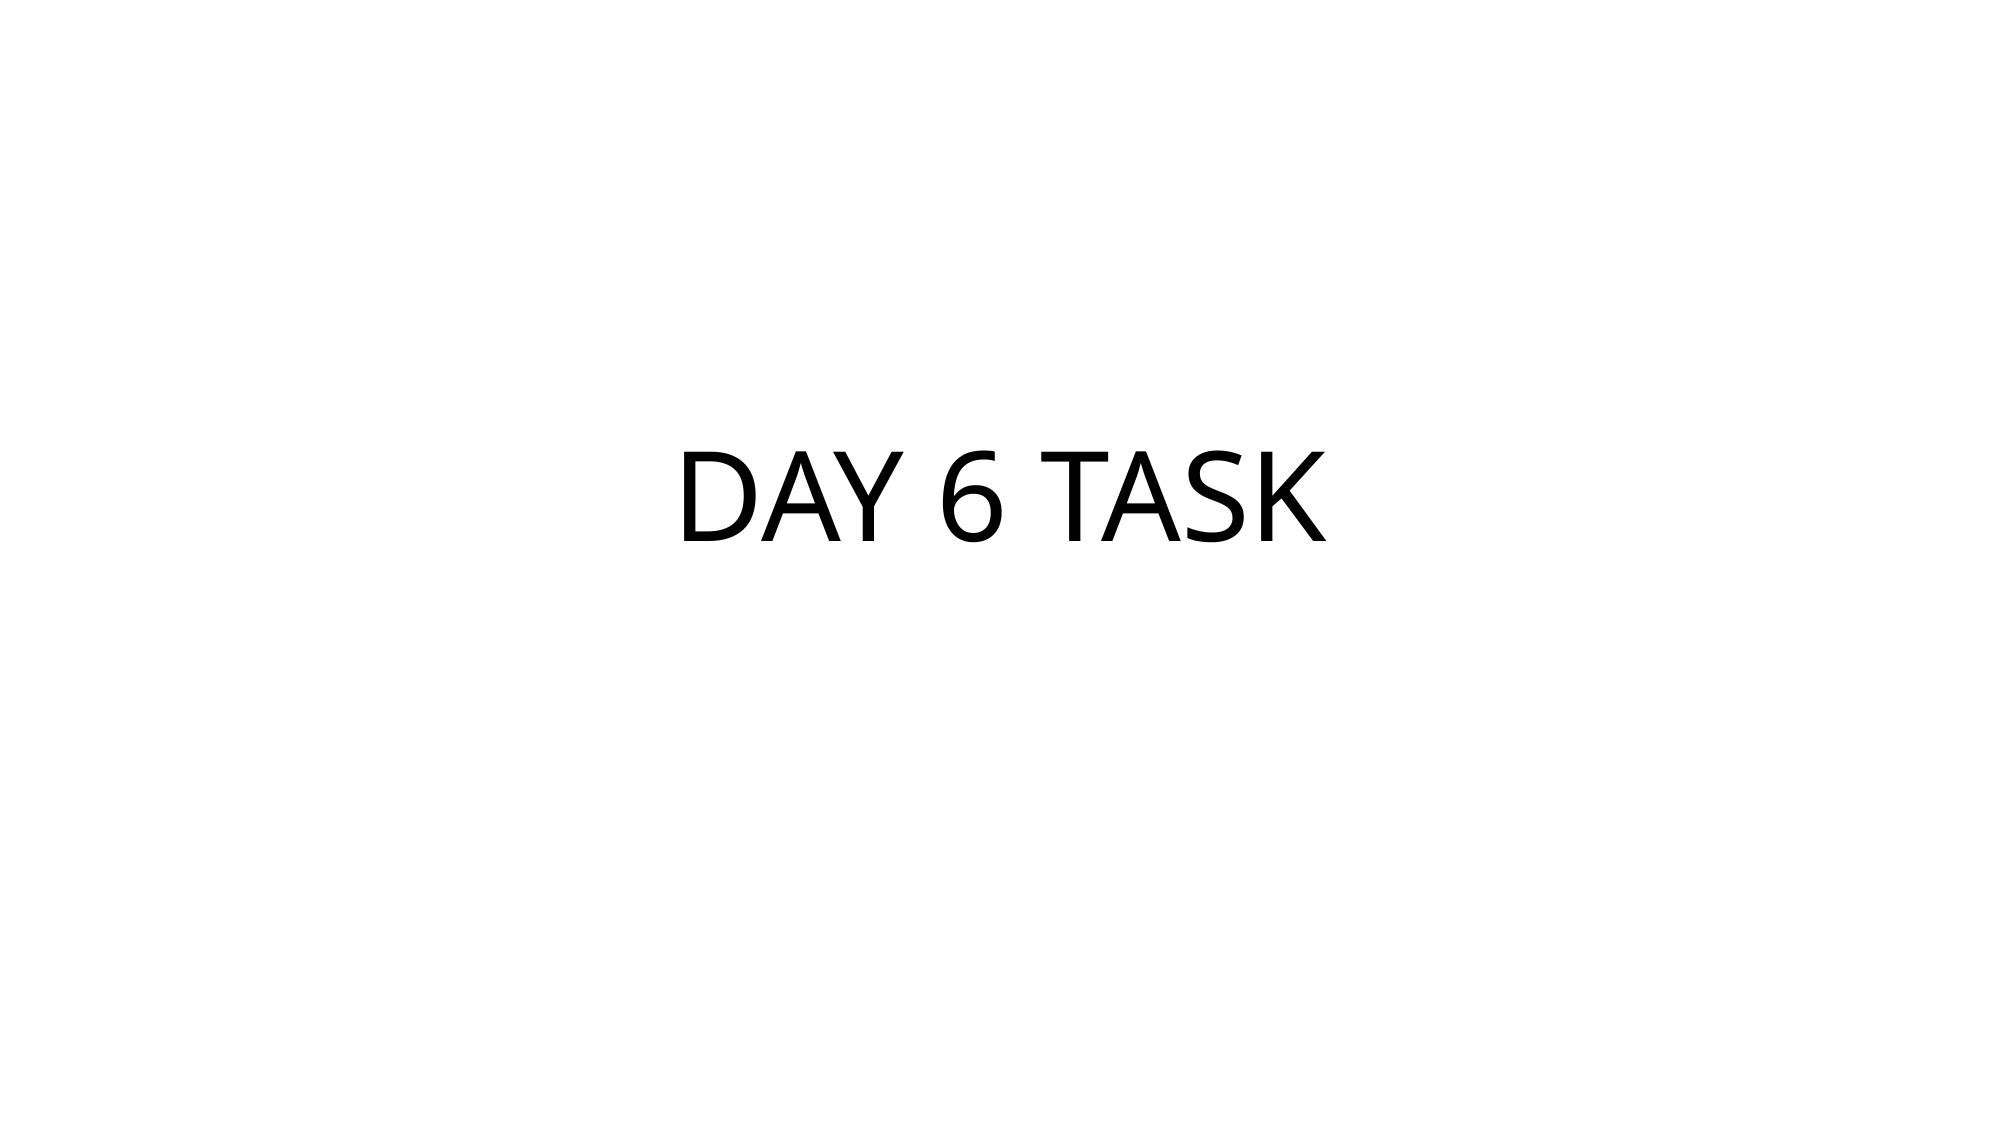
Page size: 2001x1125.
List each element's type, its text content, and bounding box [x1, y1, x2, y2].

title DAY 6 TASK [249, 184, 1750, 576]
